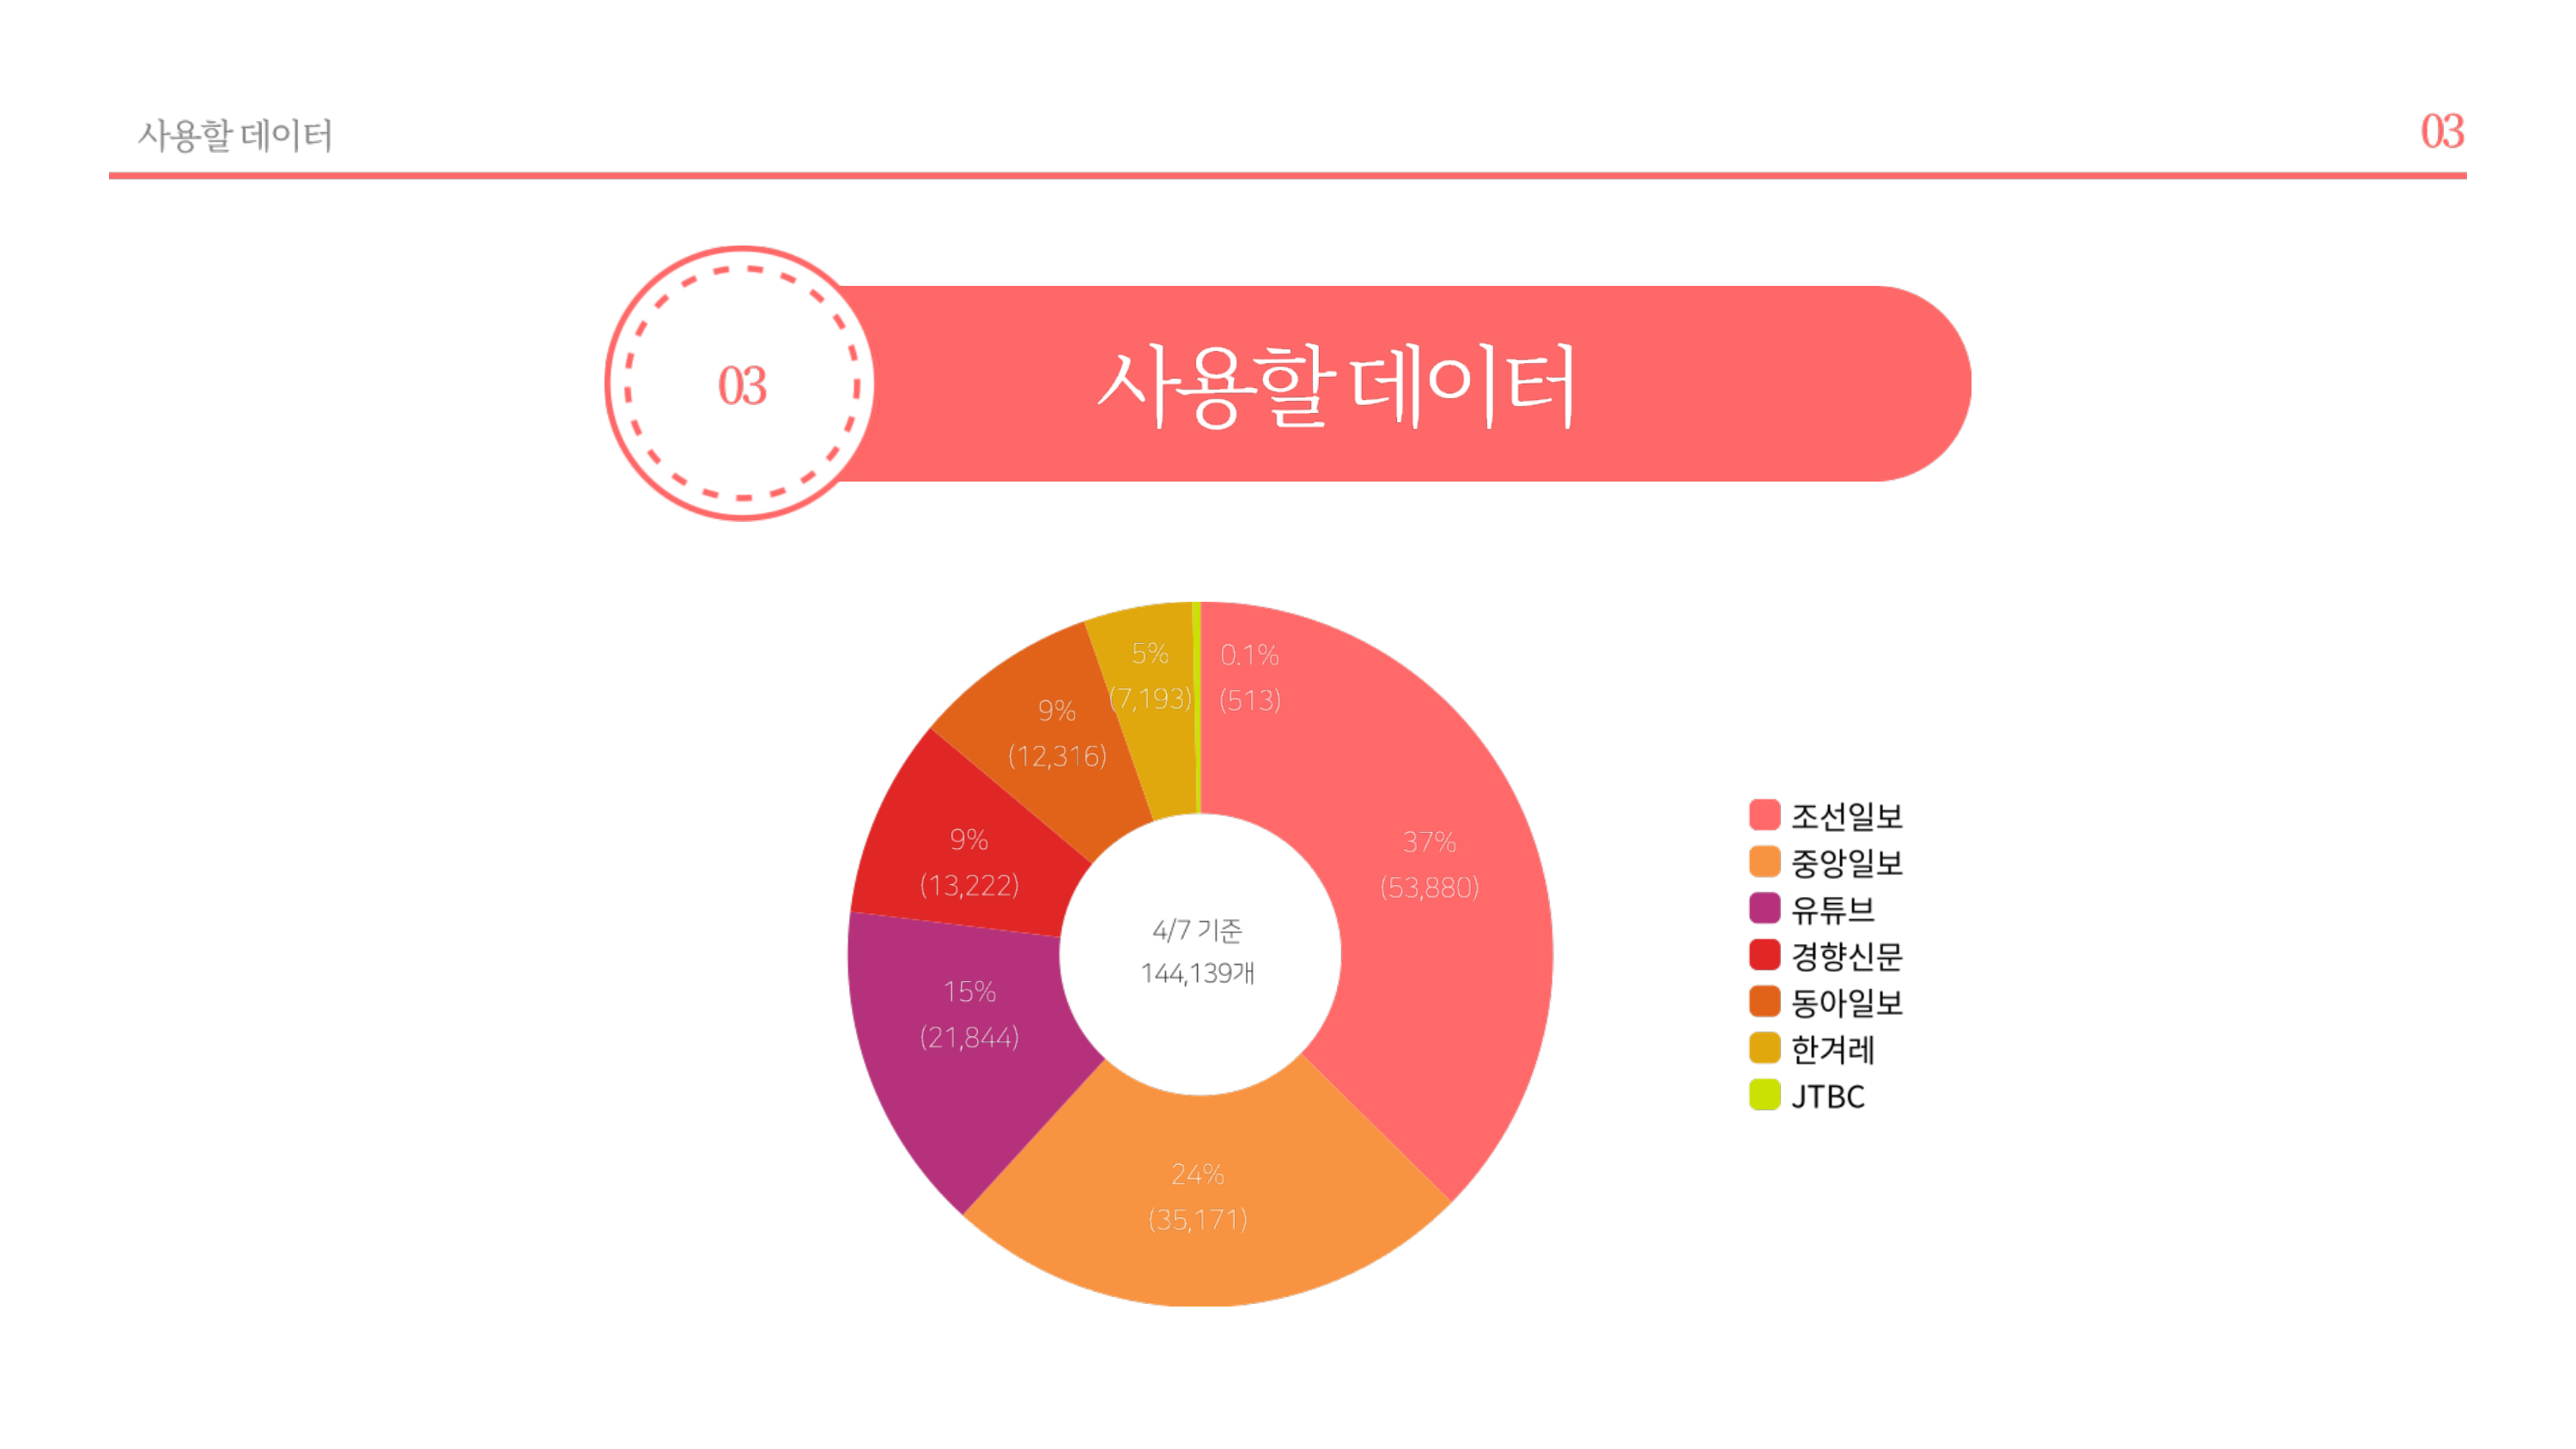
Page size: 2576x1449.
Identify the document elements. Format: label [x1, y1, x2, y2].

picture [1104, 1152, 1262, 1259]
picture [1104, 909, 1273, 1009]
picture [648, 339, 792, 430]
picture [964, 630, 1297, 796]
picture [876, 817, 1034, 925]
picture [876, 969, 1034, 1076]
picture [132, 104, 356, 169]
picture [881, 305, 1633, 471]
picture [1336, 820, 1494, 927]
text_box [884, 286, 1971, 482]
text_box [604, 246, 881, 523]
picture [2269, 90, 2487, 172]
text_box [109, 163, 2467, 190]
text_box [672, 602, 1935, 1307]
